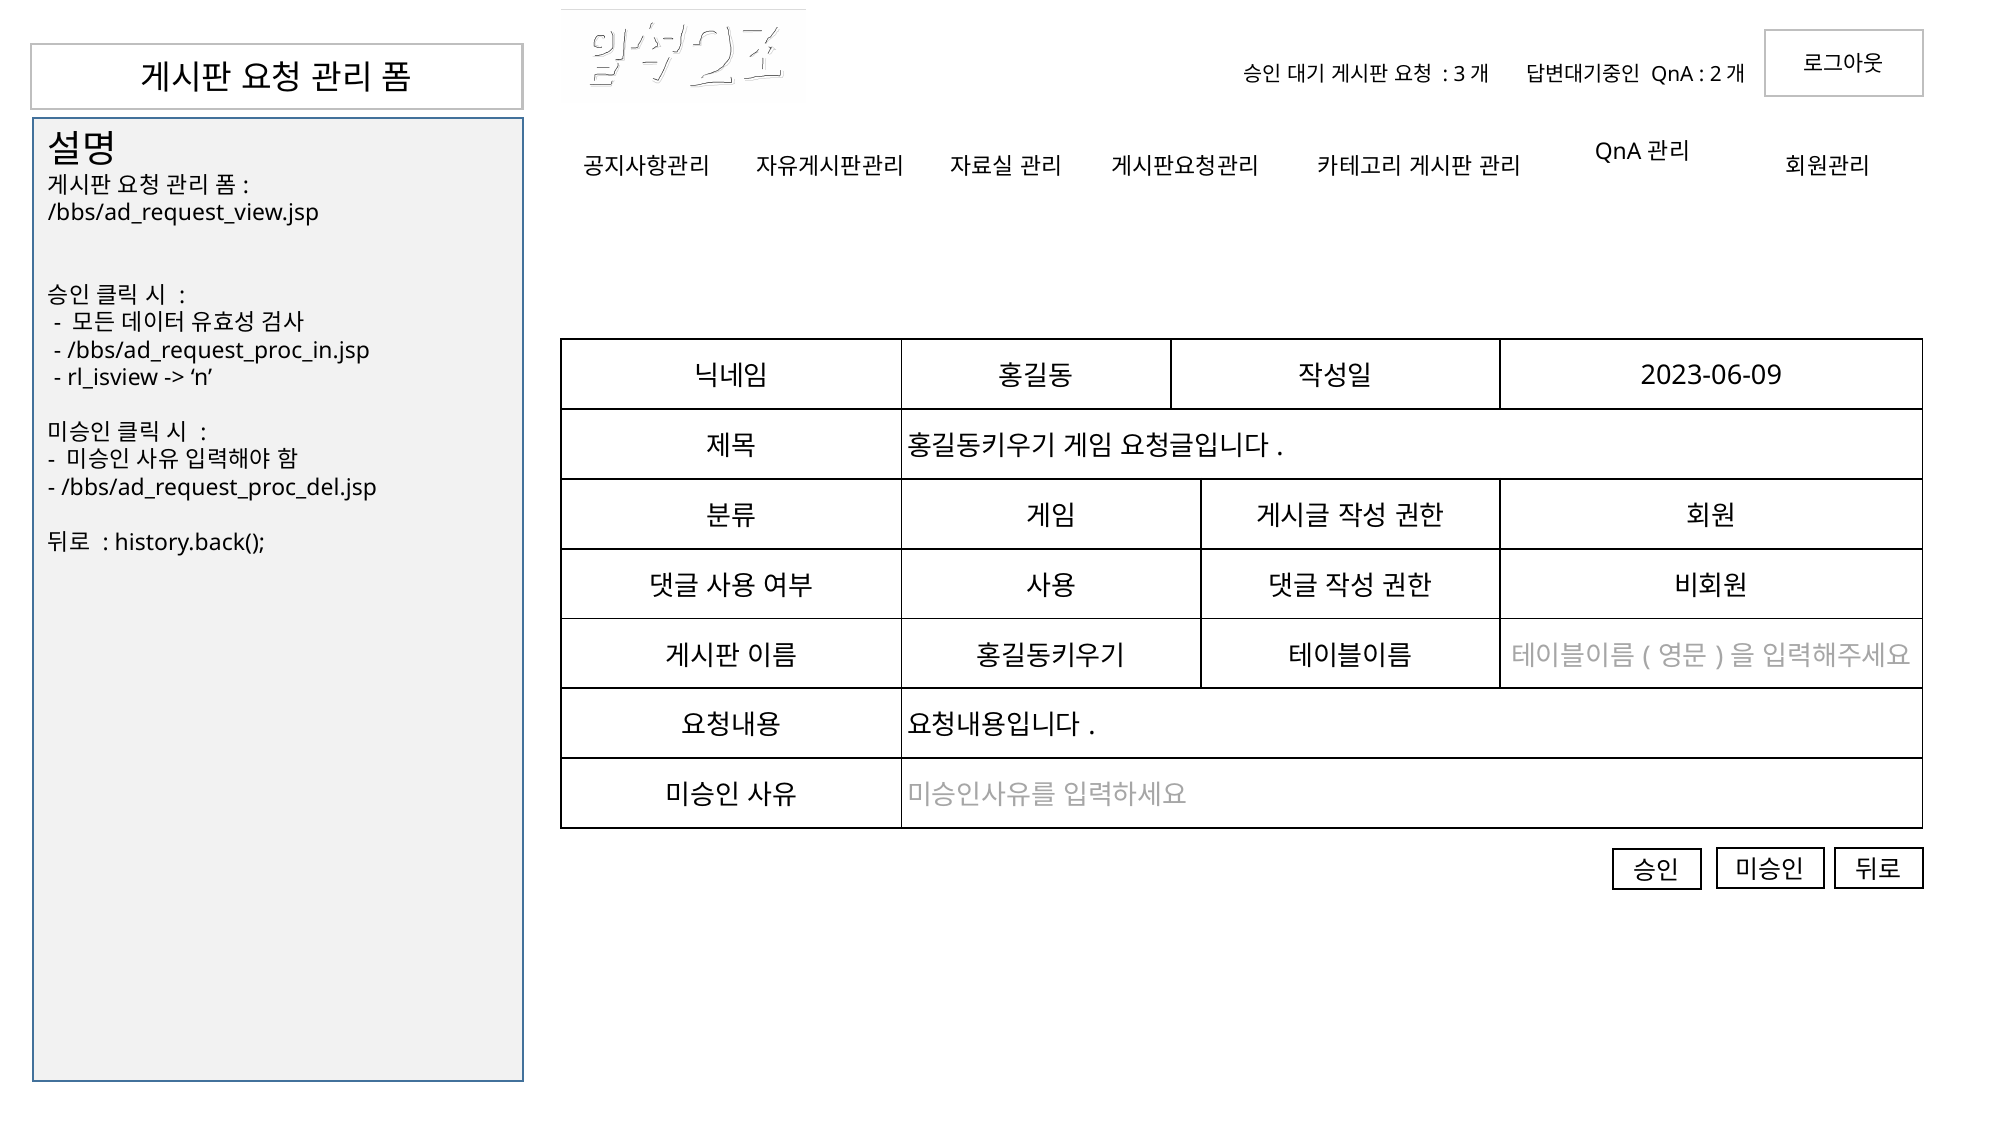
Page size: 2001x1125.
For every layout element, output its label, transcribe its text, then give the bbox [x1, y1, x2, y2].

table_header 작성일 [1172, 340, 1499, 408]
table_cell 미승인사유를 입력하세요 [902, 759, 1922, 827]
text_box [1228, 53, 1771, 94]
table_cell 요청내용입니다. [902, 689, 1922, 757]
table_cell 요청내용 [562, 689, 901, 757]
text_box 로그아웃 [1764, 30, 1923, 96]
text_box 게시판 요청 관리 폼 [30, 43, 523, 110]
table_header 닉네임 [562, 340, 901, 408]
table_header 게시판요청관리 [1085, 125, 1285, 205]
table_header 공지사항관리 [561, 125, 733, 205]
table_cell 비회원 [1501, 550, 1922, 618]
table_cell 댓글 사용 여부 [562, 550, 901, 618]
table_cell 테이블이름 [1202, 619, 1499, 687]
text_box 미승인 [1716, 847, 1824, 889]
table_header 홍길동 [902, 340, 1170, 408]
table_header 카테고리 게시판 관리 [1285, 125, 1555, 205]
table_cell 사용 [902, 550, 1200, 618]
text_box 설명 게시판 요청 관리 폼: /bbs/ad_request_view.jsp 승인 클릭 시 : - 모든 데이터 유효성 검사 - /bbs/ad_request_proc_in.jsp - rl_isview -> ‘n’ 미승인 클릭 시 : - 미승인 사유 입력해야 함 - /bbs/ad_request_proc_del.jsp 뒤로 : history.back(); [32, 117, 523, 1081]
table_cell 제목 [562, 410, 901, 478]
table_cell 게임 [902, 480, 1200, 548]
table_cell 게시글 작성 권한 [1202, 480, 1499, 548]
table_cell 테이블이름(영문)을 입력해주세요 [1501, 619, 1922, 687]
table_cell 홍길동키우기 [902, 619, 1200, 687]
text_box 승인 [1612, 848, 1701, 890]
table_header 회원관리 [1731, 125, 1926, 205]
text_box 뒤로 [1834, 847, 1923, 889]
table_header 자유게시판관리 [733, 125, 928, 205]
table_header QnA관리 [1555, 125, 1731, 205]
table_cell 회원 [1501, 480, 1922, 548]
table_cell 분류 [562, 480, 901, 548]
table_cell 게시판 이름 [562, 619, 901, 687]
table_header 2023-06-09 [1501, 340, 1922, 408]
picture [561, 5, 806, 103]
table_cell 미승인 사유 [562, 759, 901, 827]
table_cell 댓글 작성 권한 [1202, 550, 1499, 618]
table_cell 홍길동키우기 게임 요청글입니다. [902, 410, 1922, 478]
table_header 자료실 관리 [928, 125, 1085, 205]
